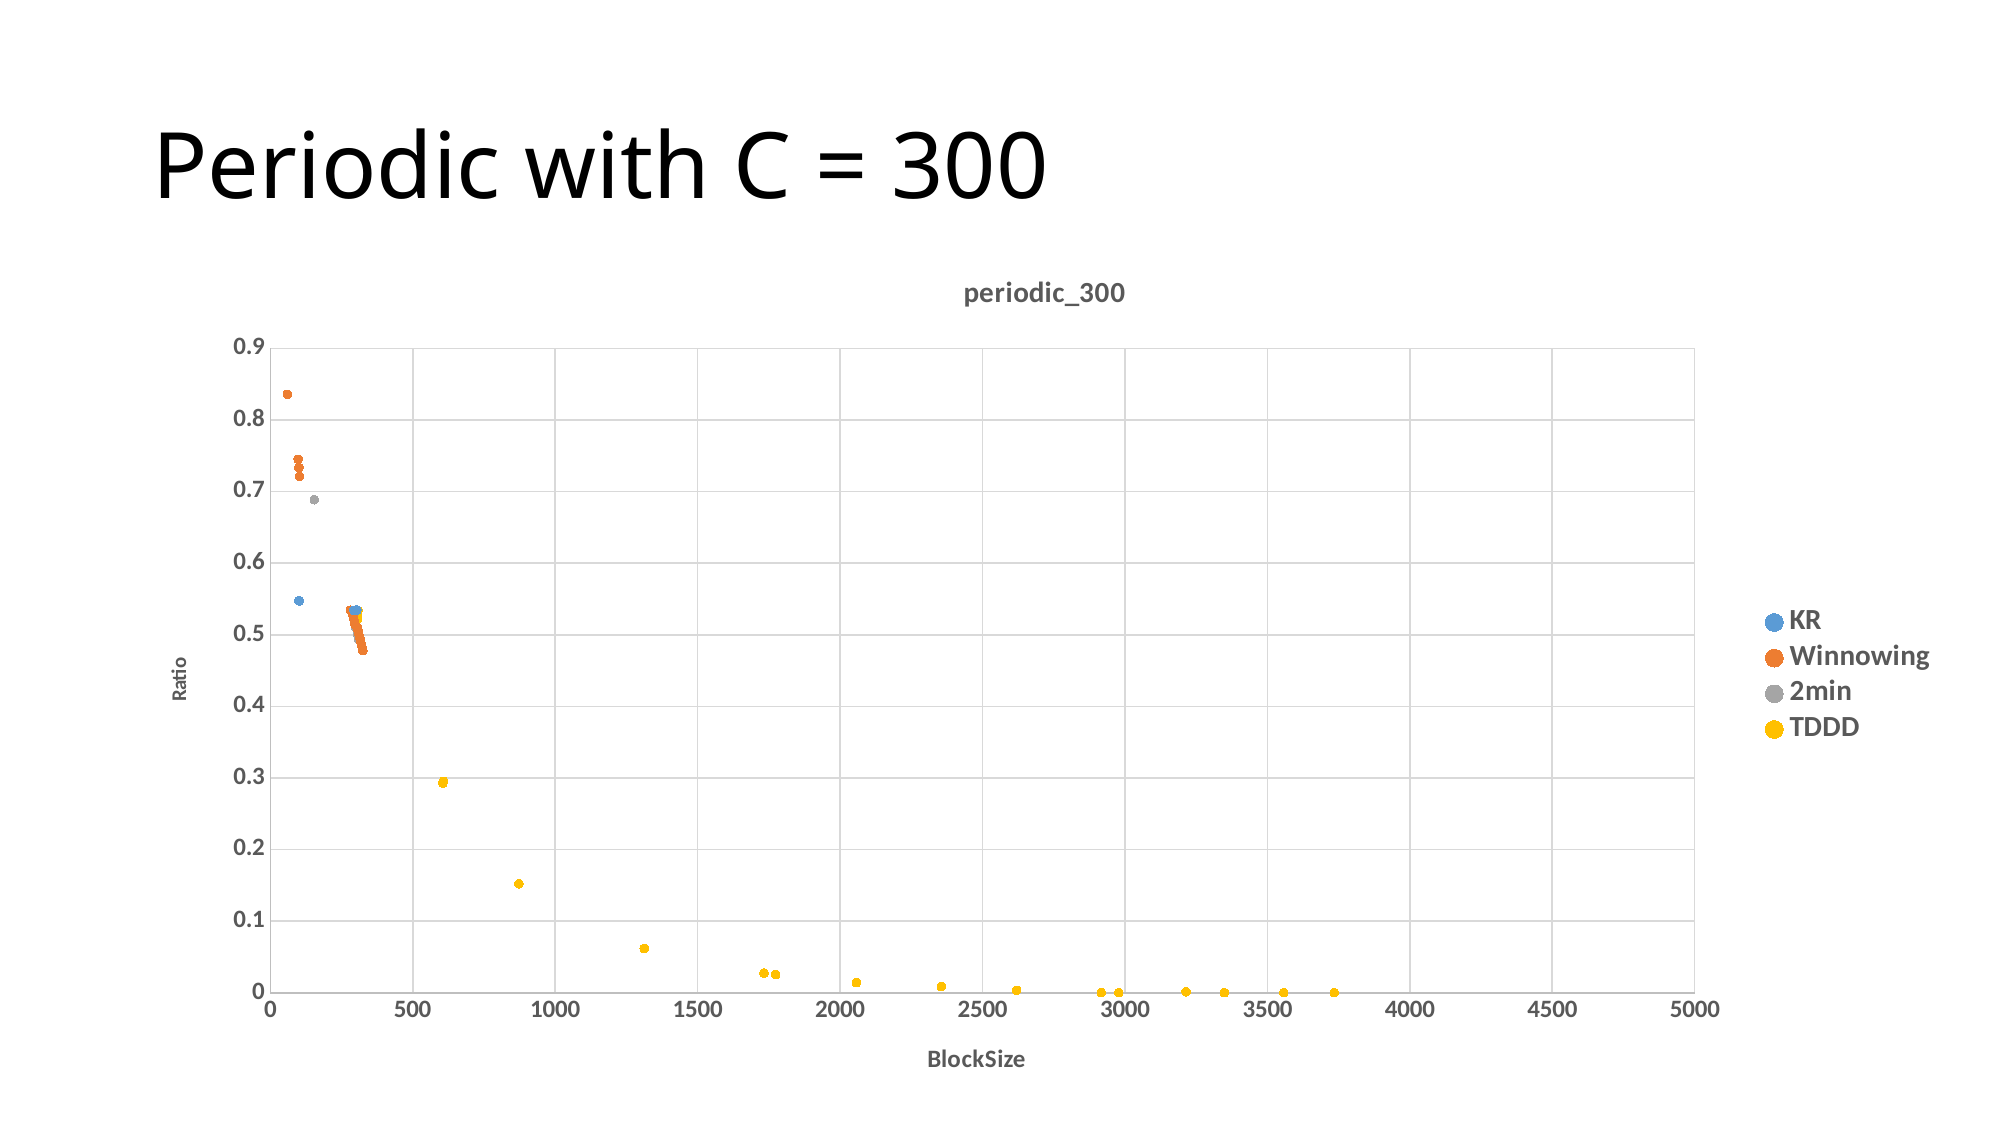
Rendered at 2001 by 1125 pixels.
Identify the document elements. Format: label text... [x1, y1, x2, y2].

chart [137, 246, 1953, 1106]
title Periodic with C = 300 [137, 59, 1863, 246]
